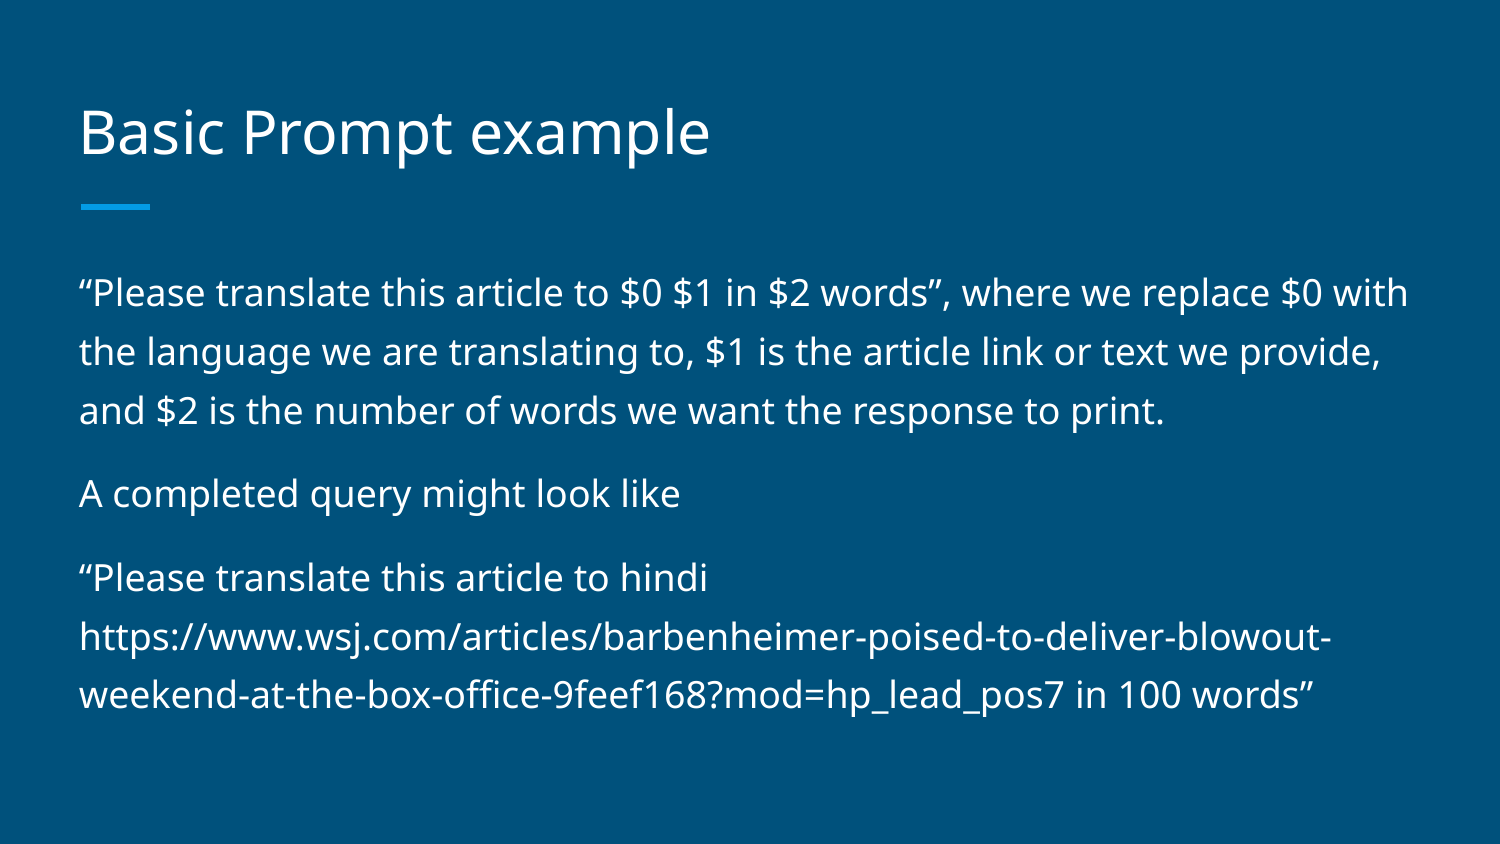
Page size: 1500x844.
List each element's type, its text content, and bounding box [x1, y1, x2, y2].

list “Please translate this article to $0 $1 in $2 words”, where we replace $0 with the language we are translating to, $1 is the article link or text we provide, and $2 is the number of words we want the response to print. A completed query might look like “Please translate this article to hindi https://www.wsj.com/articles/barbenheimer-poised-to-deliver-blowout-weekend-at-the-box-office-9feef168?mod=hp_lead_pos7 in 100 words” [63, 244, 1437, 750]
title Basic Prompt example [63, 75, 1437, 188]
